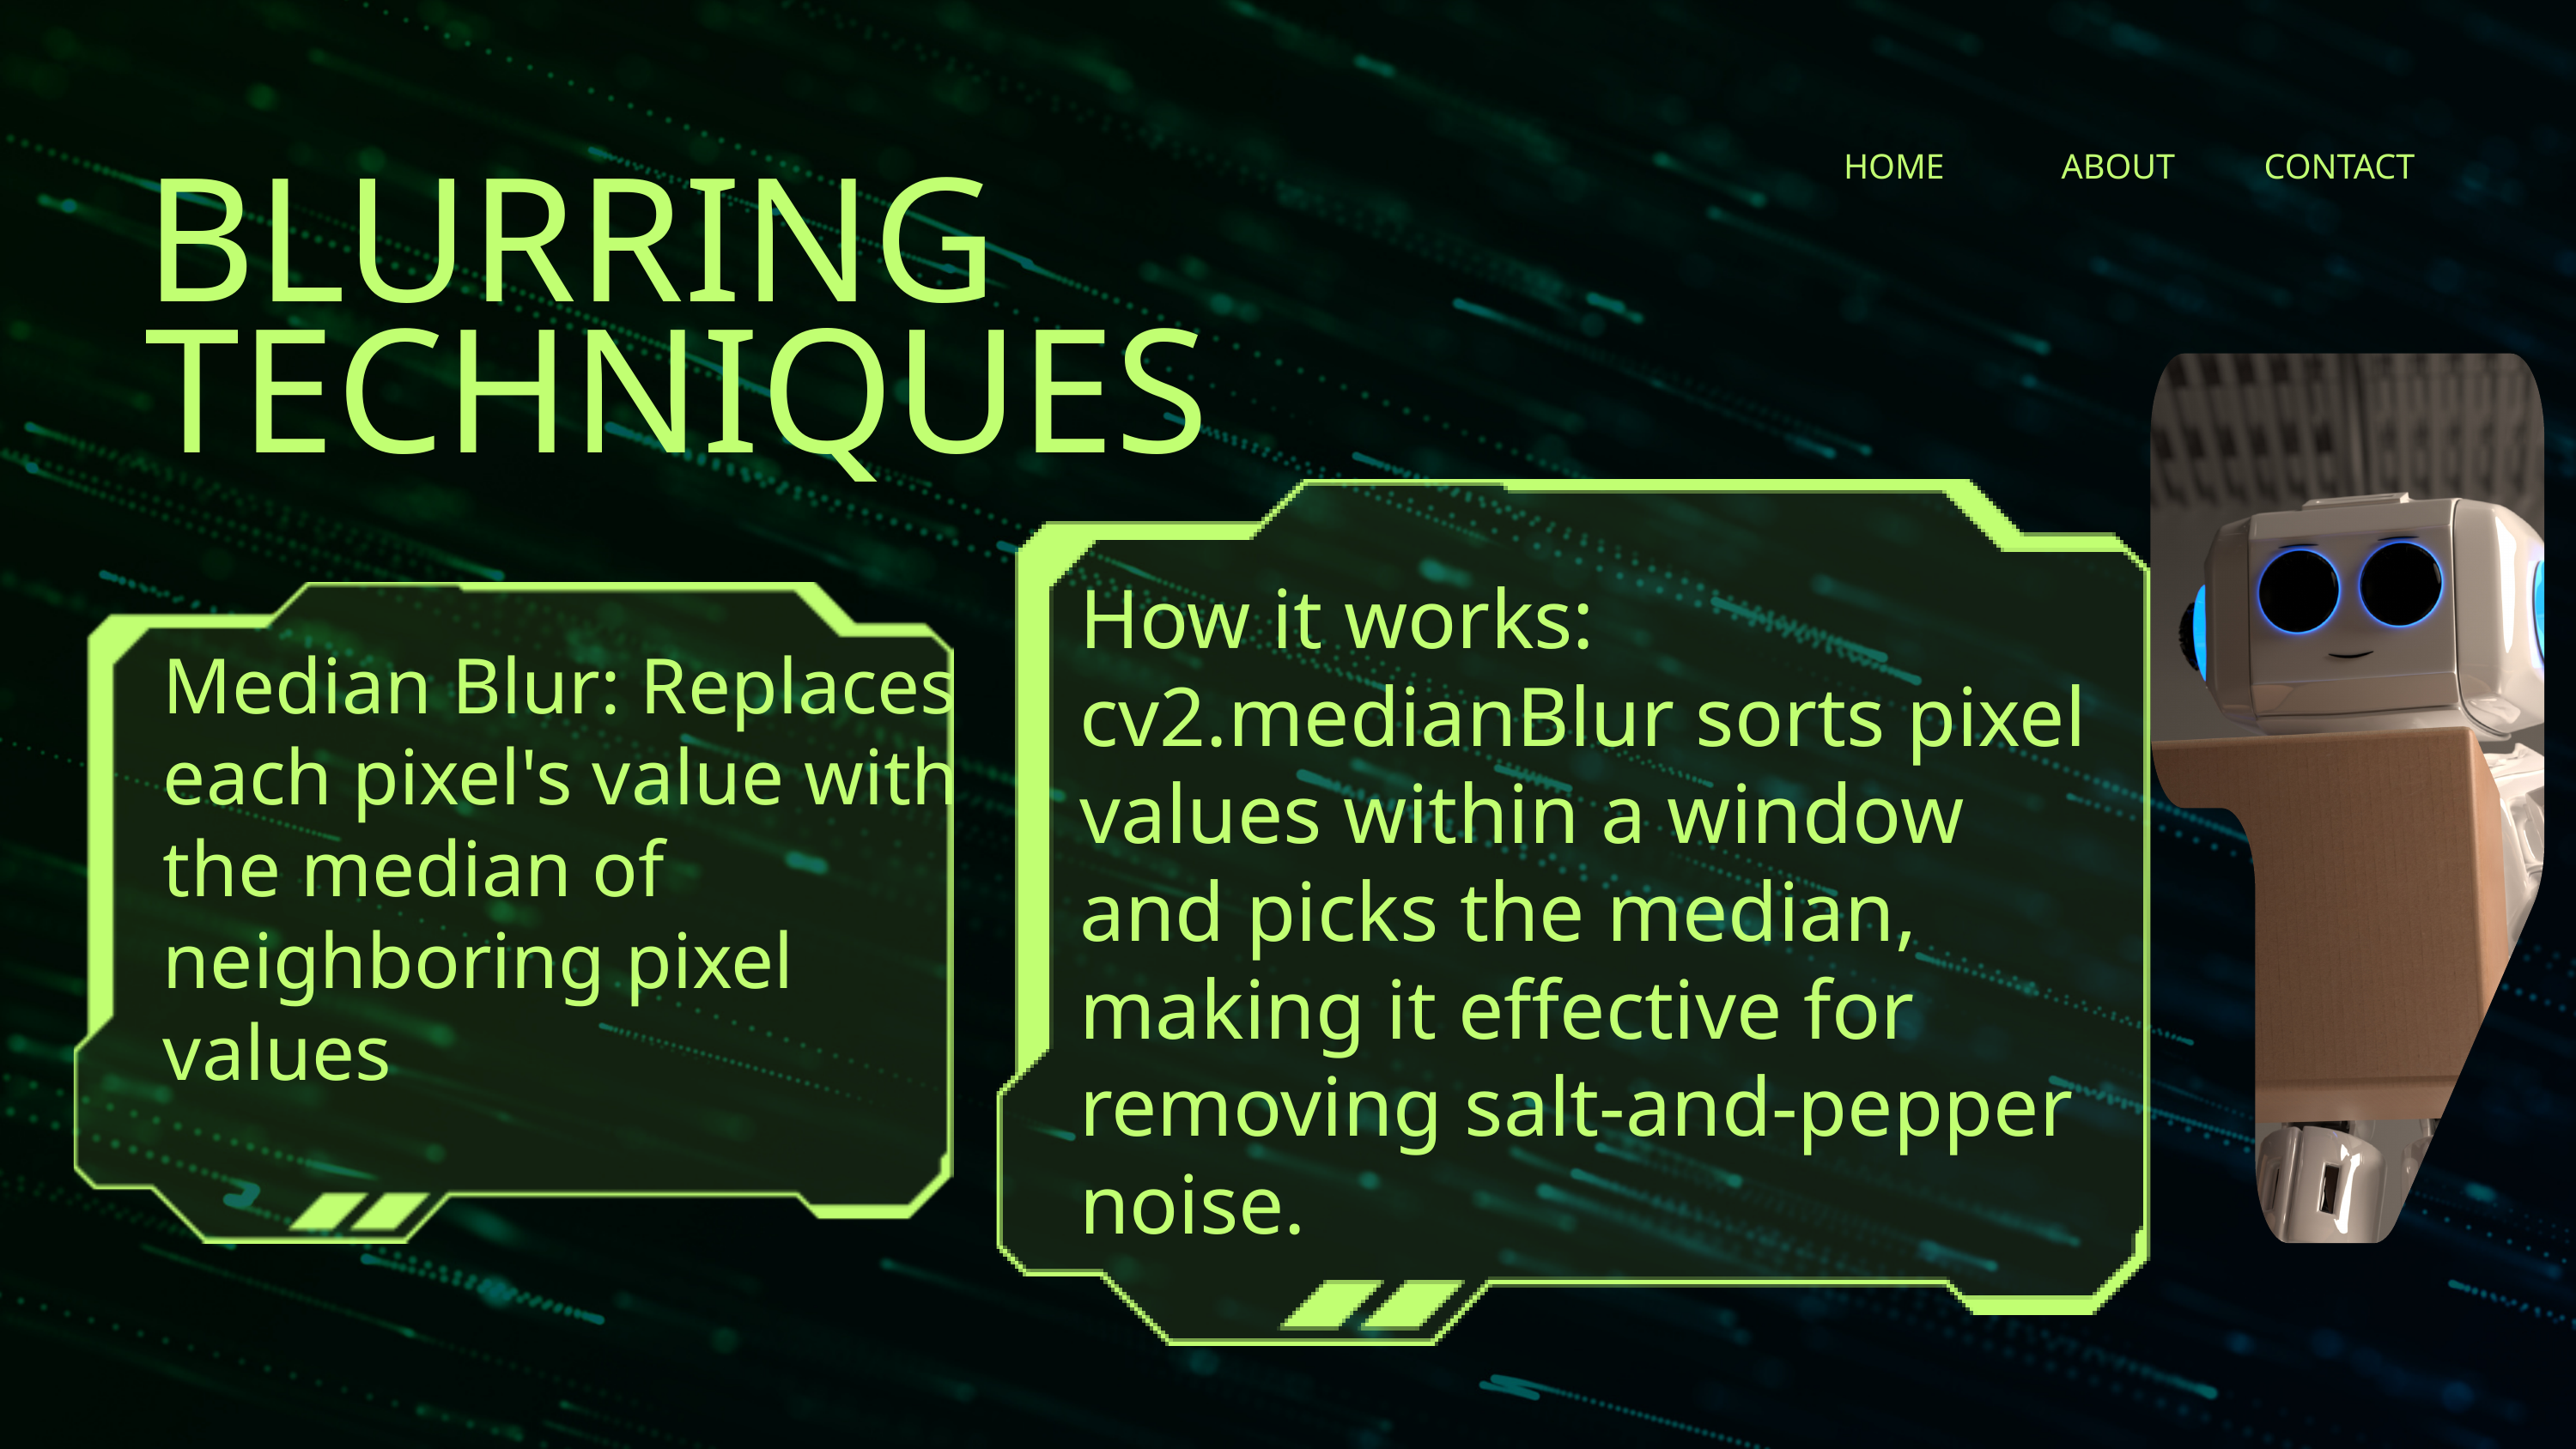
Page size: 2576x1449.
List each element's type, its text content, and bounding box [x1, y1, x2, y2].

text_box ABOUT [2035, 137, 2201, 186]
text_box [73, 582, 954, 1244]
text_box HOME [1823, 137, 1965, 186]
text_box Median Blur: Replaces each pixel's value with the median of neighboring pixel values [162, 636, 996, 1096]
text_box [2150, 353, 2545, 1244]
text_box [0, 0, 2576, 1449]
text_box BLURRING TECHNIQUES [144, 185, 1279, 488]
text_box How it works: cv2.medianBlur sorts pixel values within a window and picks the median, making it effective for removing salt-and-pepper noise. [1078, 567, 2107, 1251]
text_box CONTACT [2247, 137, 2432, 186]
text_box [996, 479, 2151, 1346]
